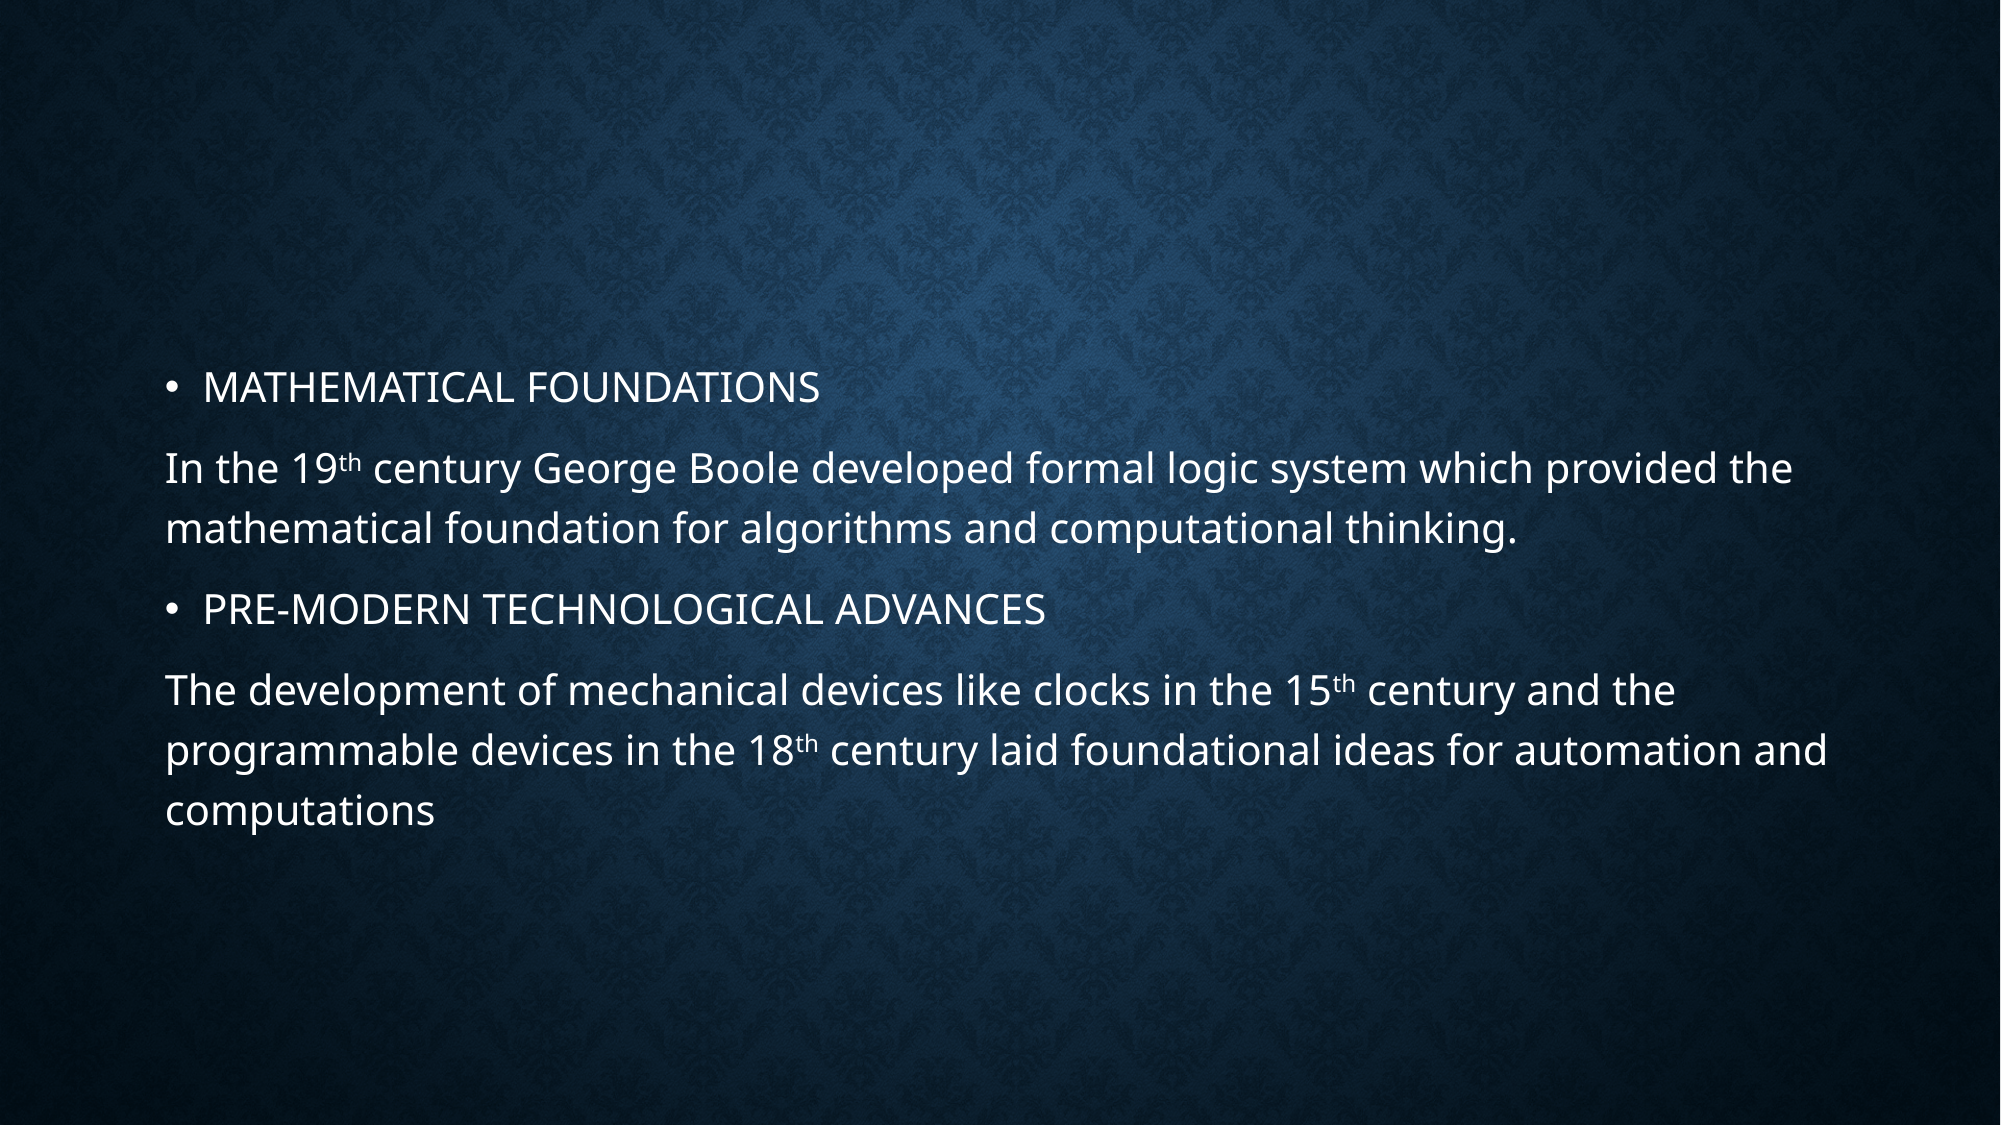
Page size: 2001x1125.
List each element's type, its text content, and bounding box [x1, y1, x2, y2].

list MATHEMATICAL FOUNDATIONS In the 19th century George Boole developed formal logic system which provided the mathematical foundation for algorithms and computational thinking. PRE-MODERN TECHNOLOGICAL ADVANCES The development of mechanical devices like clocks in the 15th century and the programmable devices in the 18th century laid foundational ideas for automation and computations [149, 343, 1849, 950]
